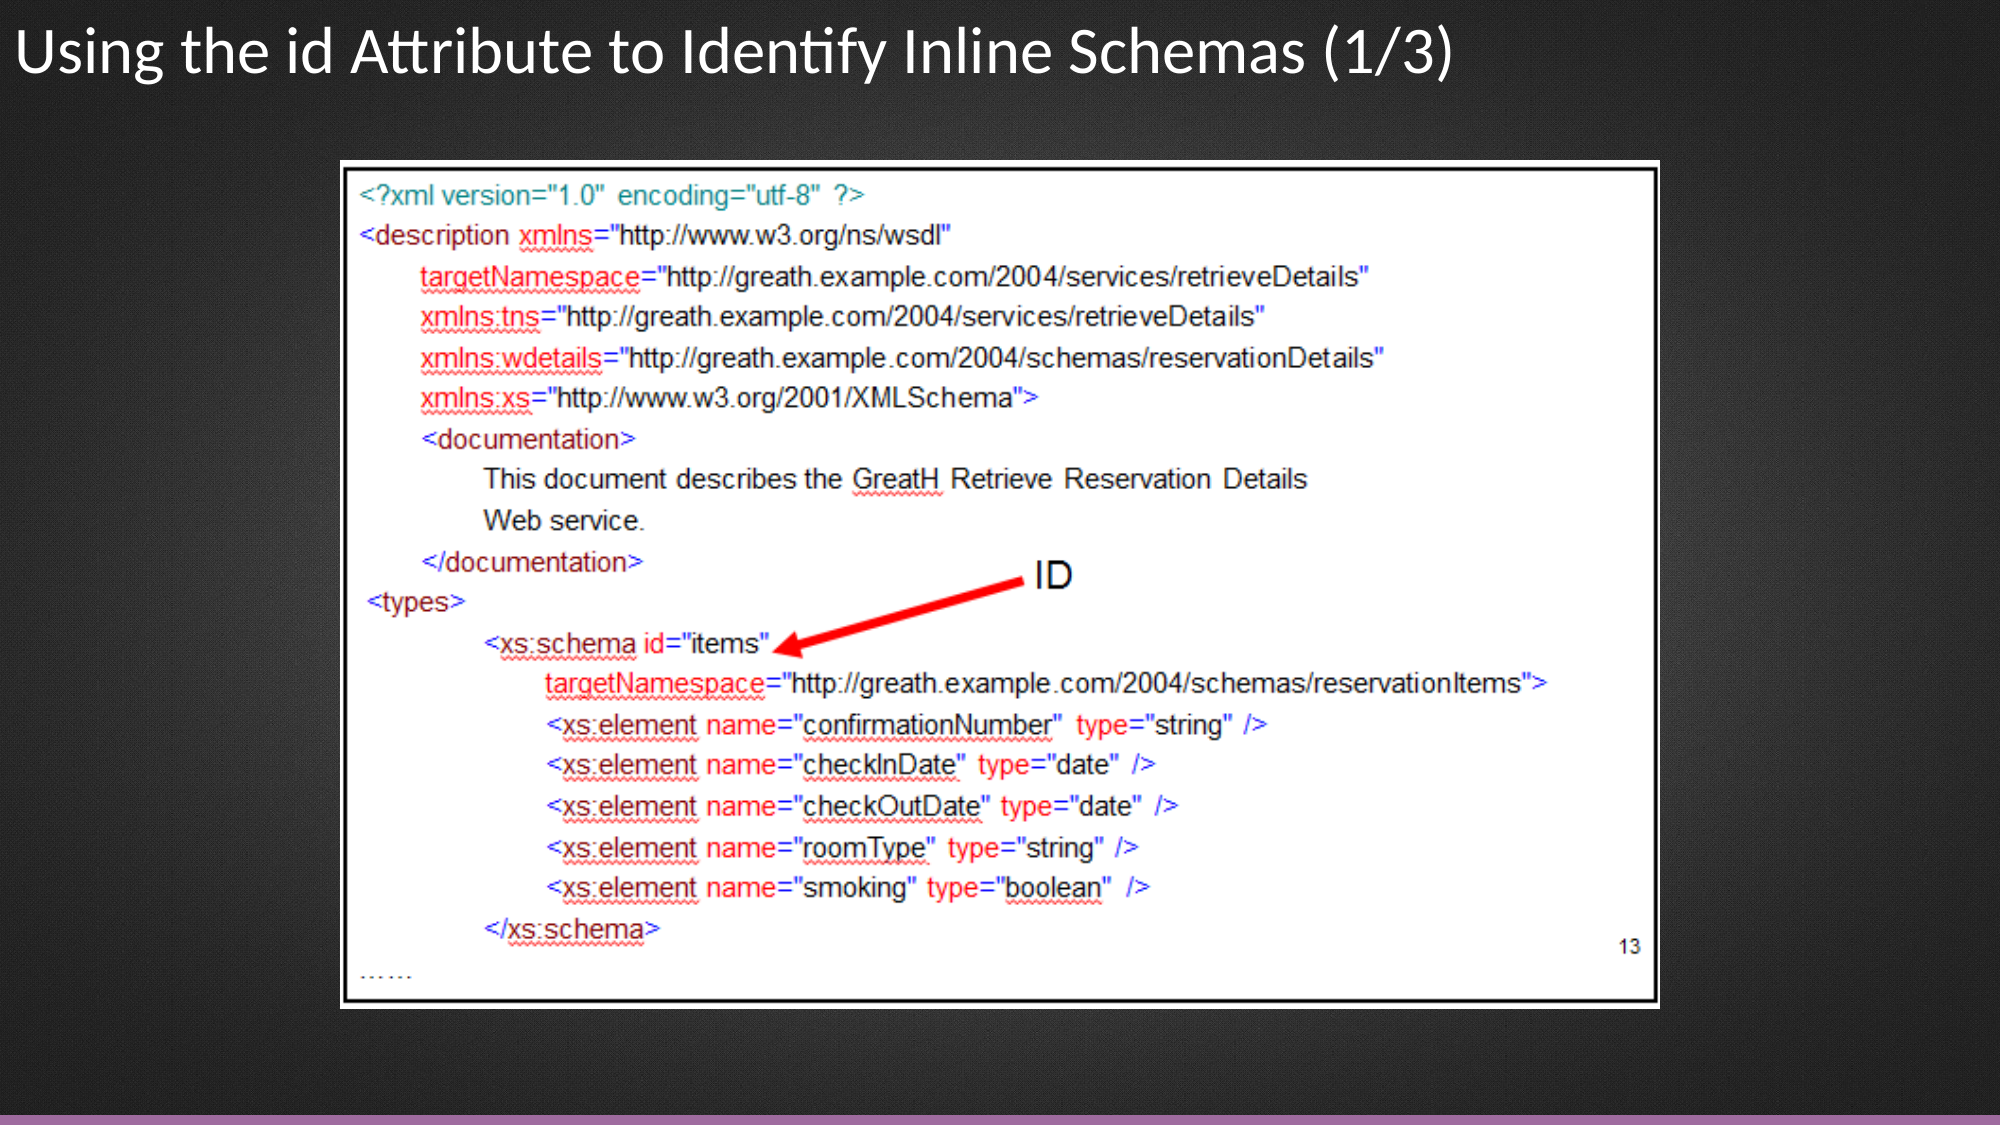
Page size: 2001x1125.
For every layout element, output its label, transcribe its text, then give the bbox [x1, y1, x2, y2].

text_box [0, 1114, 2000, 1125]
text_box Using the id Attribute to Identify Inline Schemas (1/3) [0, 0, 1841, 95]
picture [0, 0, 2000, 1114]
